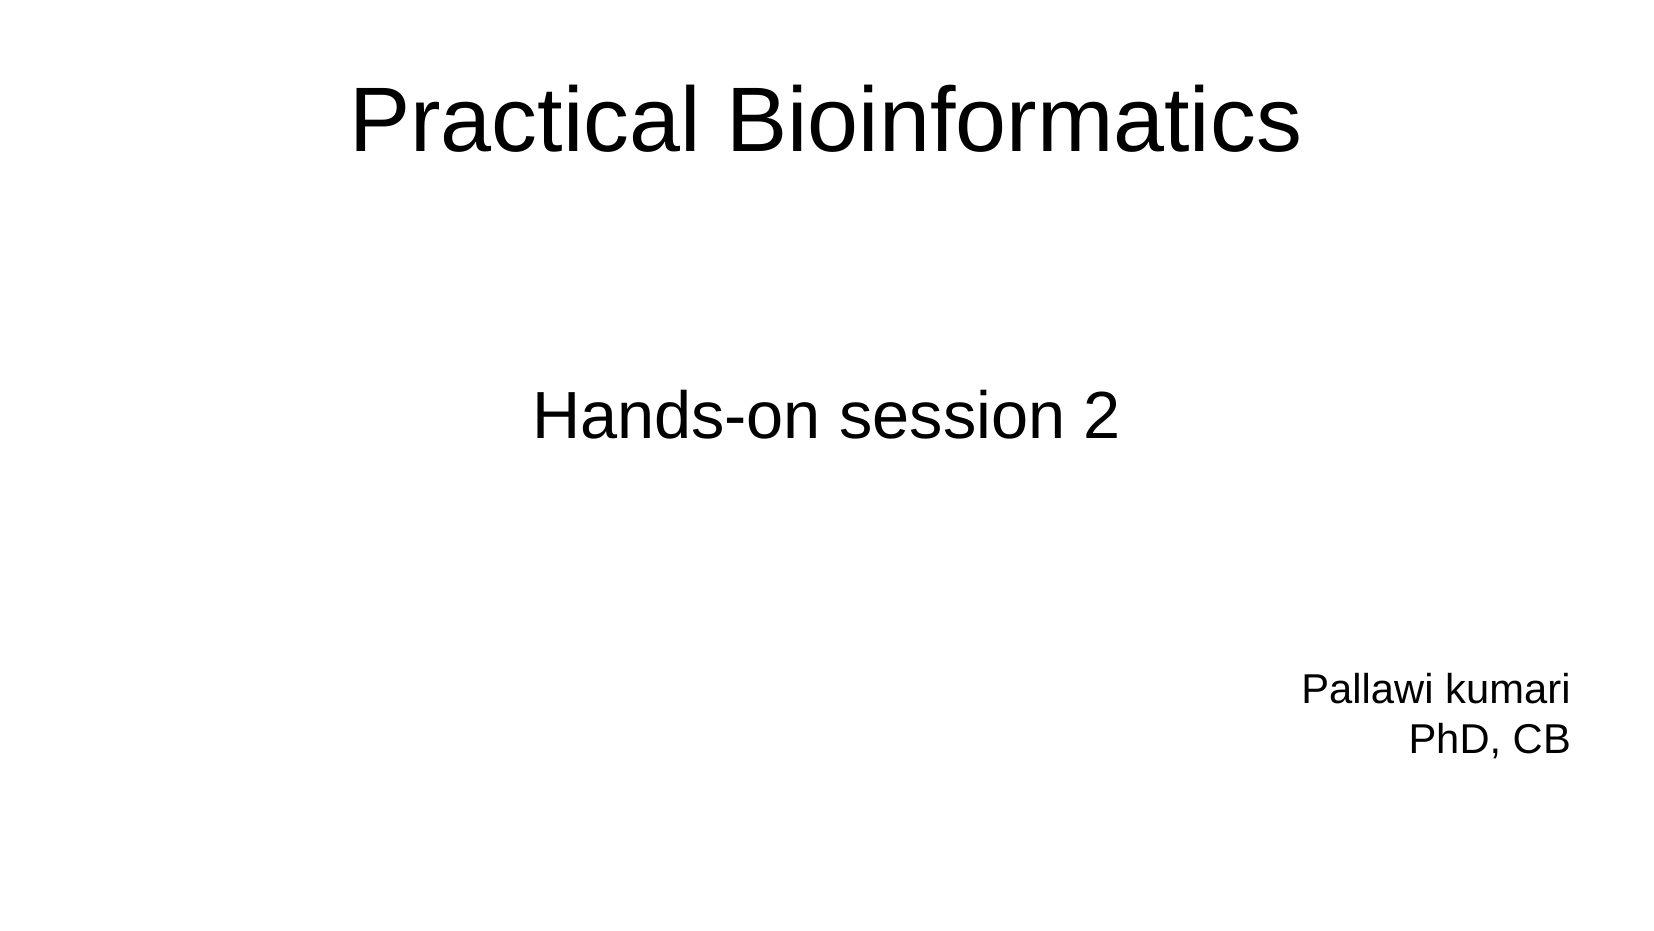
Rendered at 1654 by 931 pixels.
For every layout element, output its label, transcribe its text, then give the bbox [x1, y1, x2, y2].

subtitle Hands-on session 2 Pallawi kumari PhD, CB [82, 217, 1571, 757]
title Practical Bioinformatics [82, 37, 1571, 193]
